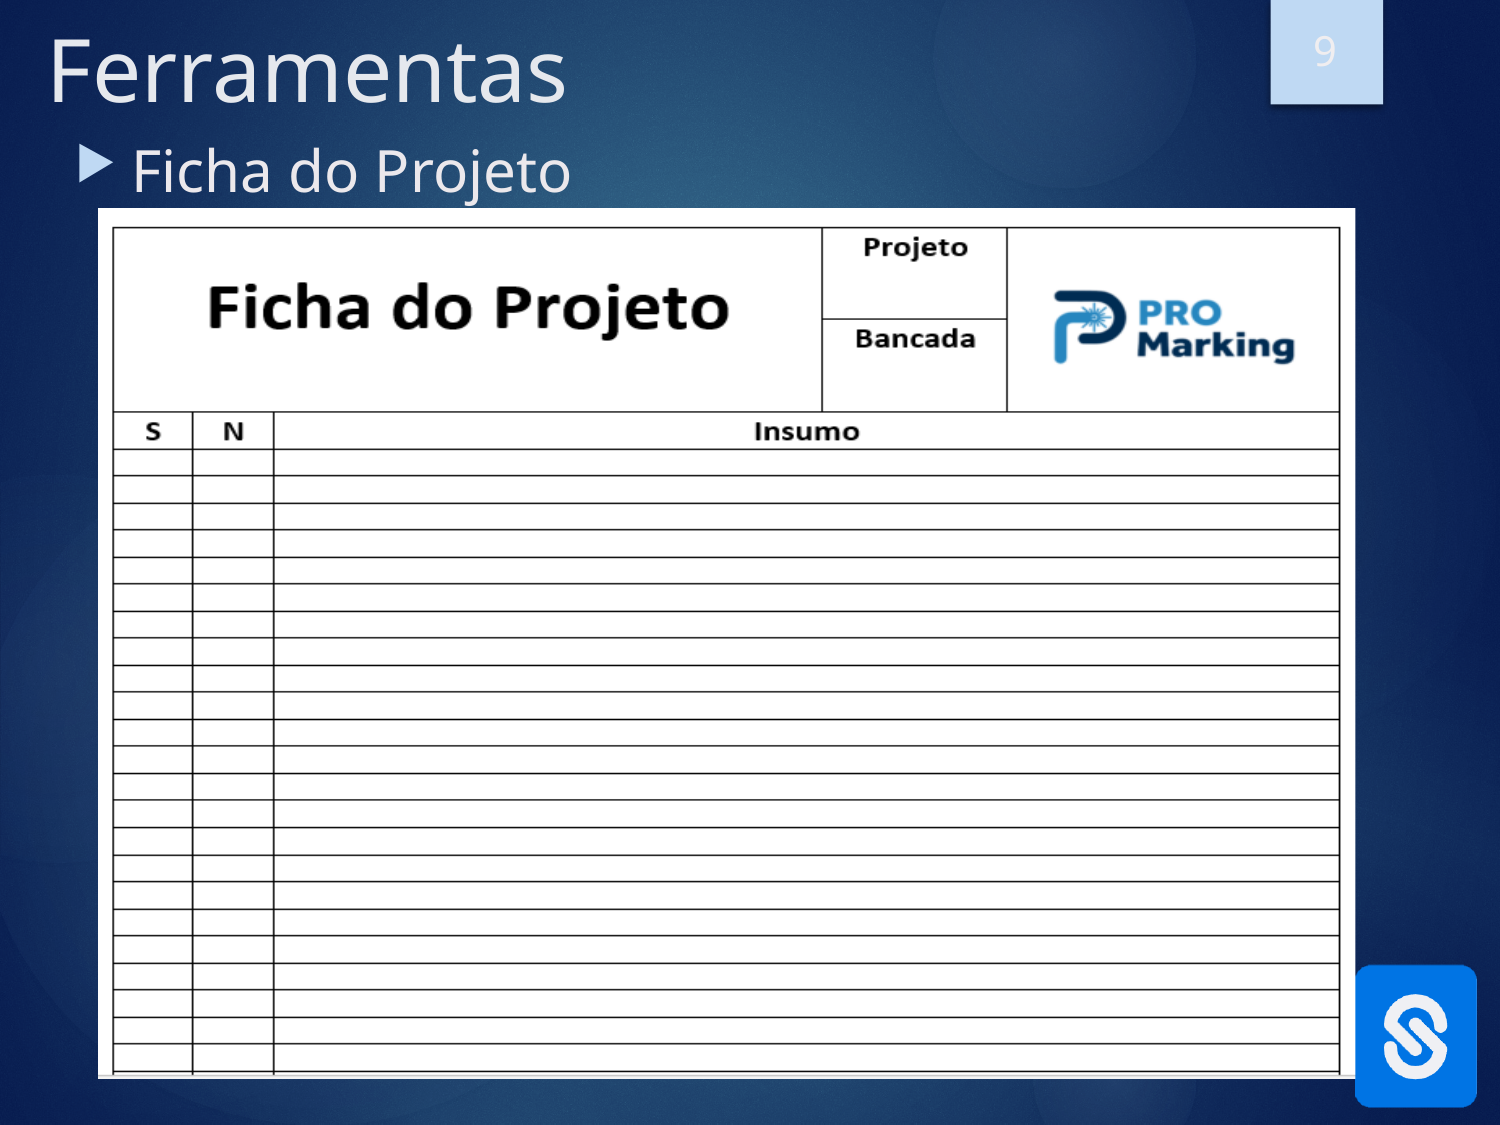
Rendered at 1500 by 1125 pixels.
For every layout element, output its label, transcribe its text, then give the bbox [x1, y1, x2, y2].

list Ficha do Projeto [60, 126, 1378, 949]
title Ferramentas [31, 7, 1190, 171]
slide_number 9 [1273, 0, 1378, 90]
picture [97, 207, 1477, 1108]
